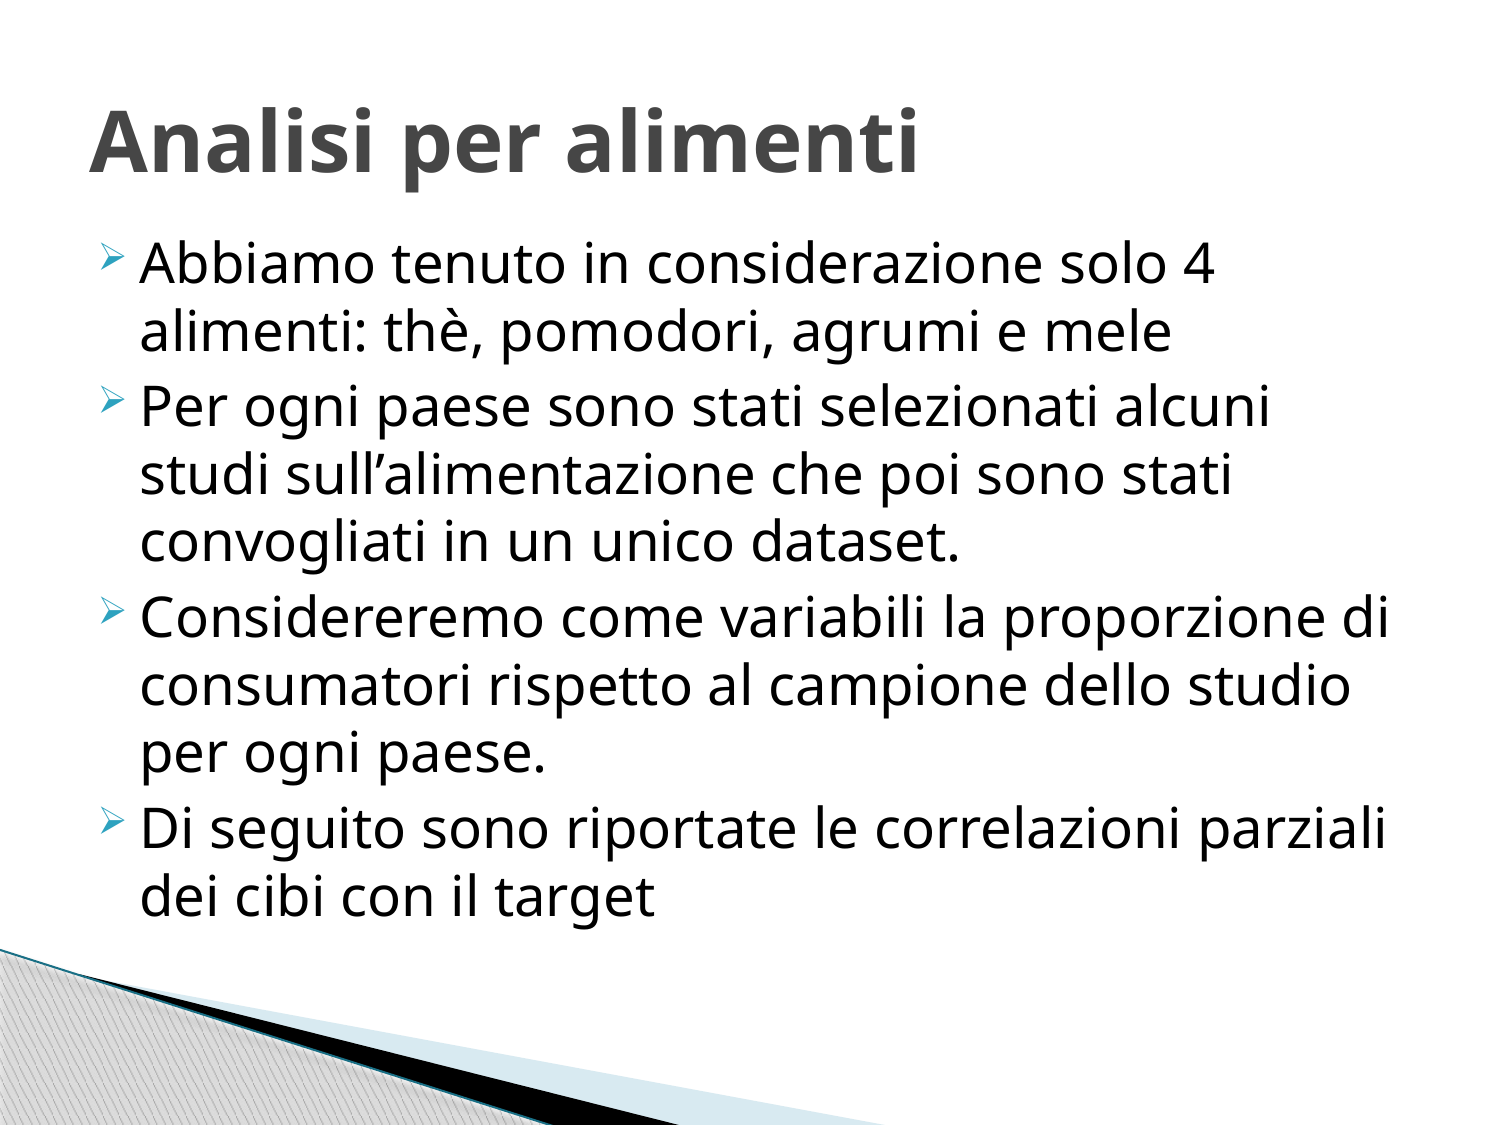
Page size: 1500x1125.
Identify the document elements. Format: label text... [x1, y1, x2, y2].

title Analisi per alimenti [75, 45, 1425, 233]
list Abbiamo tenuto in considerazione solo 4 alimenti: thè, pomodori, agrumi e mele Per ogni paese sono stati selezionati alcuni studi sull’alimentazione che poi sono stati convogliati in un unico dataset. Considereremo come variabili la proporzione di consumatori rispetto al campione dello studio per ogni paese. Di seguito sono riportate le correlazioni parziali dei cibi con il target [64, 219, 1415, 973]
